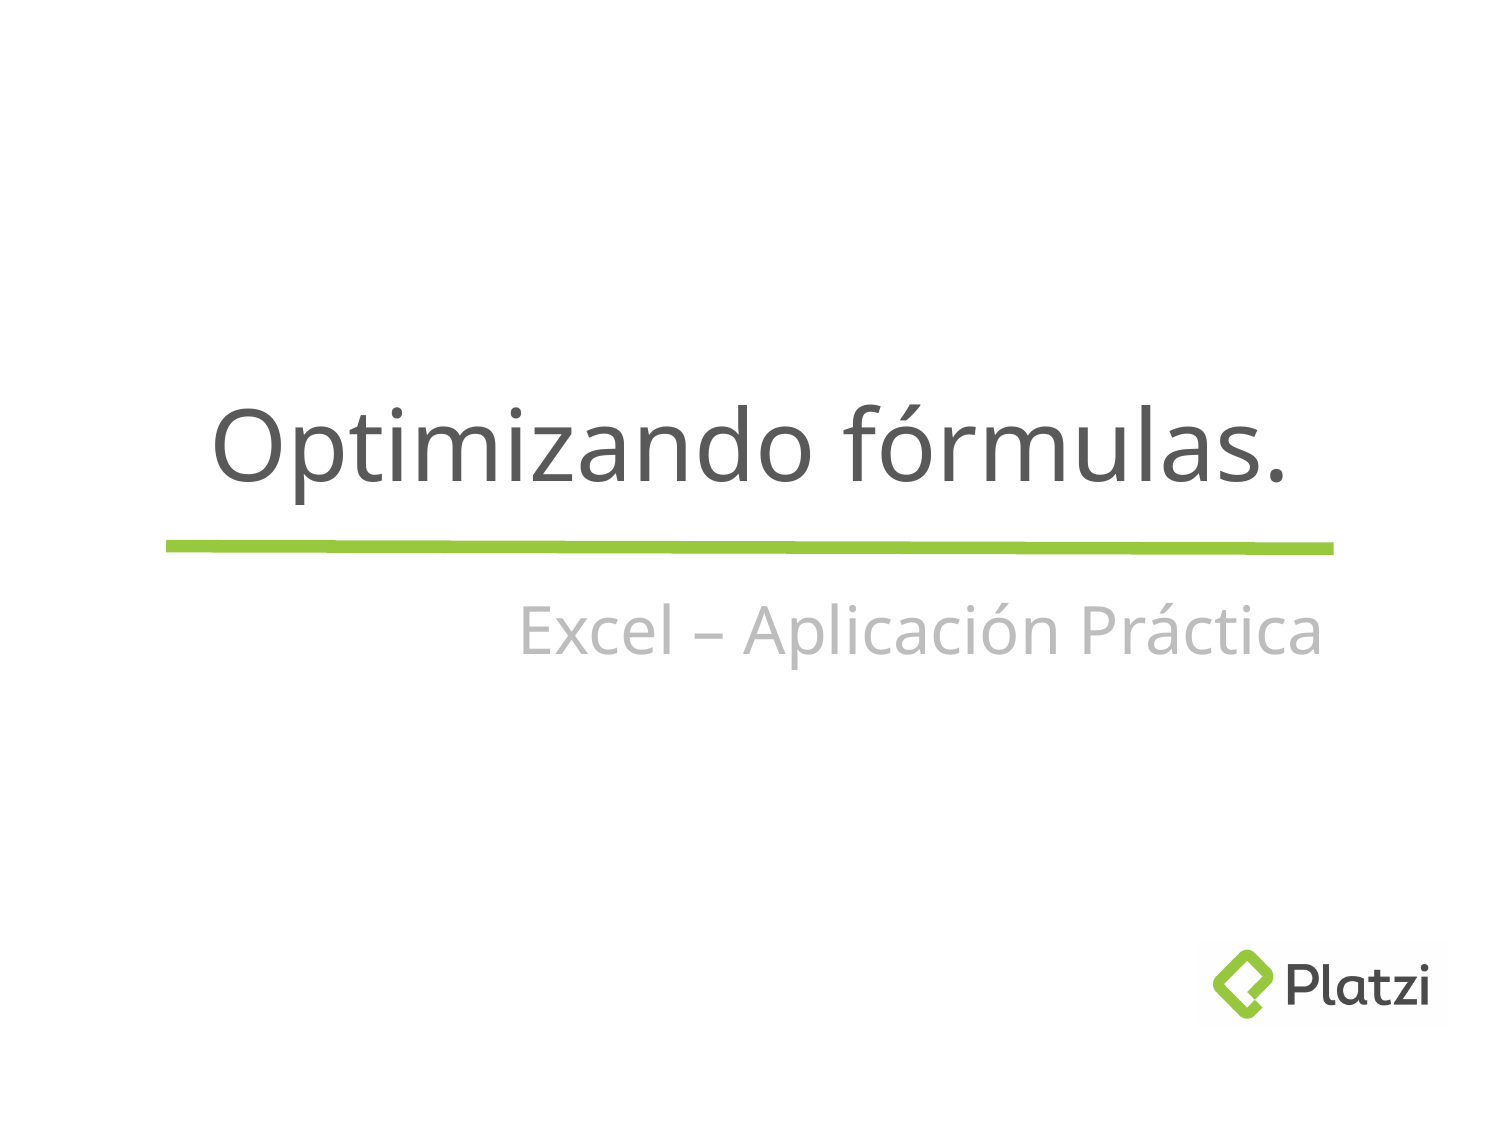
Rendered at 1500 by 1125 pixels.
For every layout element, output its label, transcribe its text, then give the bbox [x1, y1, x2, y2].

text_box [165, 545, 1334, 549]
picture [1198, 941, 1450, 1027]
title Excel – Aplicación Práctica [0, 553, 1342, 683]
text_box Optimizando fórmulas. [51, 317, 1449, 517]
